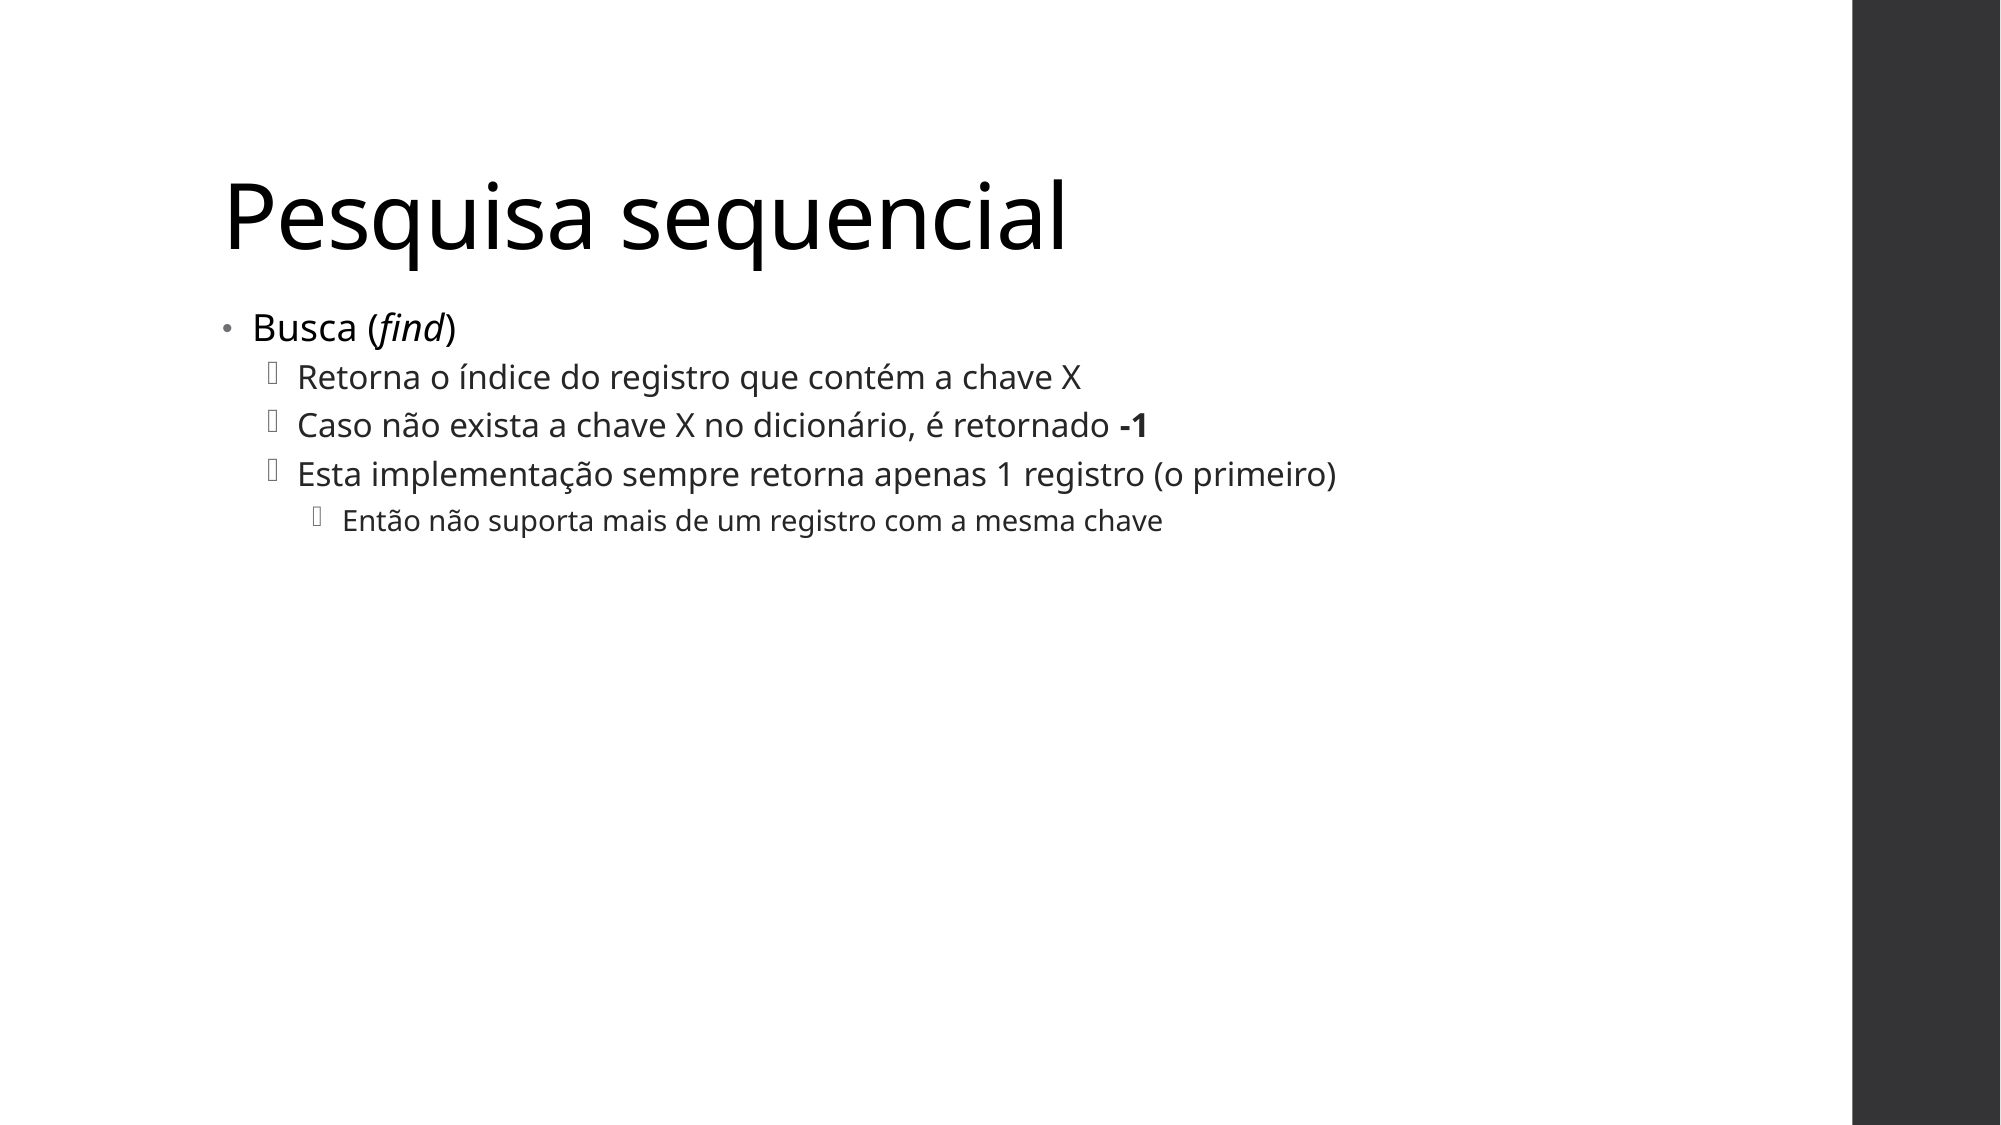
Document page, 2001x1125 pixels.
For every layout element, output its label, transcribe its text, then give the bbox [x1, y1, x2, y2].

list Busca (find) Retorna o índice do registro que contém a chave X Caso não exista a chave X no dicionário, é retornado -1 Esta implementação sempre retorna apenas 1 registro (o primeiro) Então não suporta mais de um registro com a mesma chave [206, 299, 1617, 1014]
title Pesquisa sequencial [206, 60, 1797, 278]
